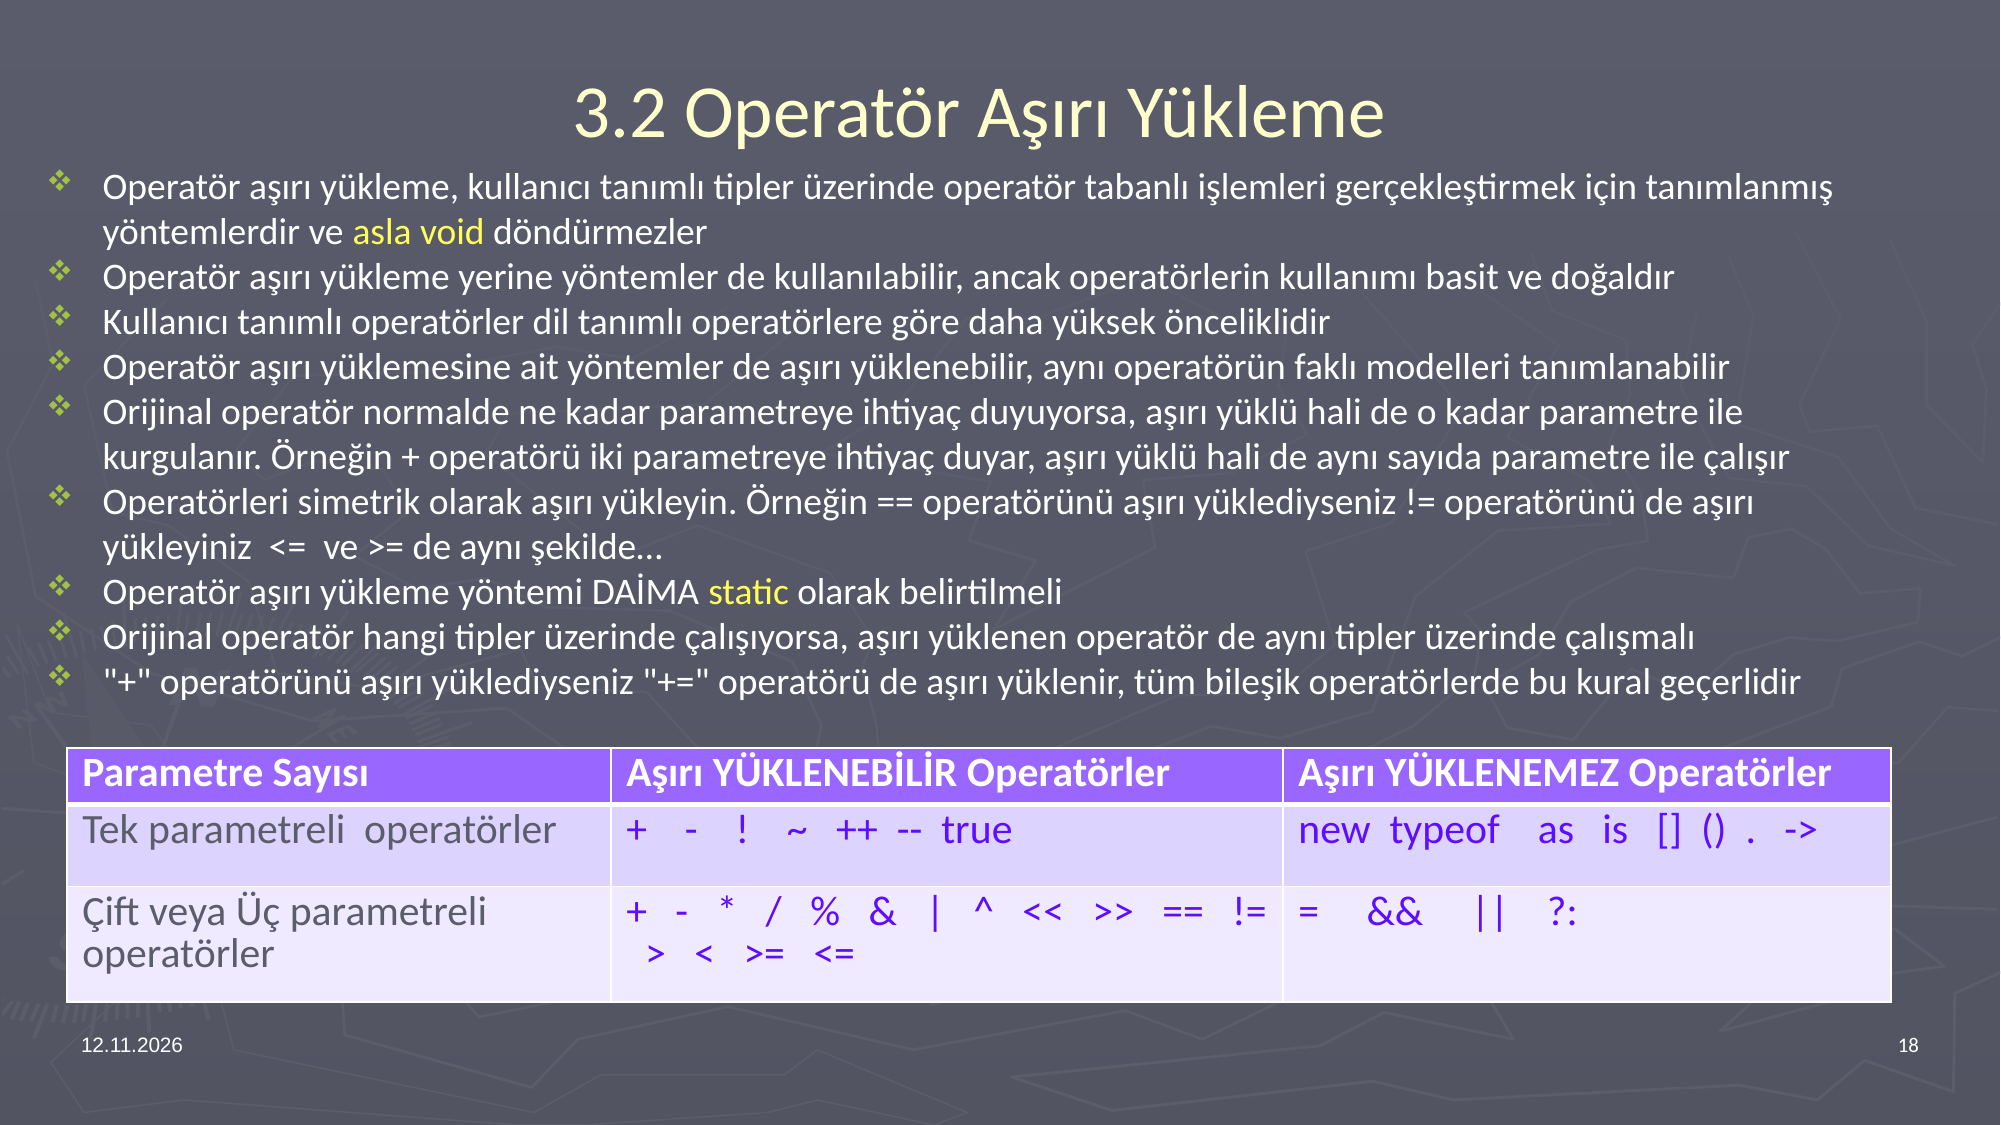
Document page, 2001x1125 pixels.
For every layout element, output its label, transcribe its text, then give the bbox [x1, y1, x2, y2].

table_cell = && || ?: [1284, 887, 1890, 1001]
title 3.2 Operatör Aşırı Yükleme [45, 30, 1914, 185]
table_cell new typeof as is [] () . -> [1284, 807, 1890, 886]
table_header Aşırı YÜKLENEBİLİR Operatörler [612, 749, 1282, 802]
slide_number 18 [1433, 1024, 1935, 1103]
table_cell Tek parametreli operatörler [68, 807, 610, 886]
text_box Operatör aşırı yükleme, kullanıcı tanımlı tipler üzerinde operatör tabanlı işlemleri gerçekleştirmek için tanımlanmış yöntemlerdir ve asla void döndürmezler Operatör aşırı yükleme yerine yöntemler de kullanılabilir, ancak operatörlerin kullanımı basit ve doğaldır Kullanıcı tanımlı operatörler dil tanımlı operatörlere göre daha yüksek önceliklidir Operatör aşırı yüklemesine ait yöntemler de aşırı yüklenebilir, aynı operatörün faklı modelleri tanımlanabilir Orijinal operatör normalde ne kadar parametreye ihtiyaç duyuyorsa, aşırı yüklü hali de o kadar parametre ile kurgulanır. Örneğin + operatörü iki parametreye ihtiyaç duyar, aşırı yüklü hali de aynı sayıda parametre ile çalışır Operatörleri simetrik olarak aşırı yükleyin. Örneğin == operatörünü aşırı yüklediyseniz != operatörünü de aşırı yükleyiniz <= ve >= de aynı şekilde… Operatör aşırı yükleme yöntemi DAİMA static olarak belirtilmeli Orijinal operatör hangi tipler üzerinde çalışıyorsa, aşırı yüklenen operatör de aynı tipler üzerinde çalışmalı "+" operatörünü aşırı yüklediyseniz "+=" operatörü de aşırı yüklenir, tüm bileşik operatörlerde bu kural geçerlidir [31, 154, 1911, 985]
table_cell Çift veya Üç parametreli operatörler [68, 887, 610, 1001]
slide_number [65, 1024, 567, 1103]
table_header Aşırı YÜKLENEMEZ Operatörler [1284, 749, 1890, 802]
table_cell + - * / % & | ^ << >> == != > < >= <= [612, 887, 1282, 1001]
table_header Parametre Sayısı [68, 749, 610, 802]
table_cell + - ! ~ ++ -- true [612, 807, 1282, 886]
